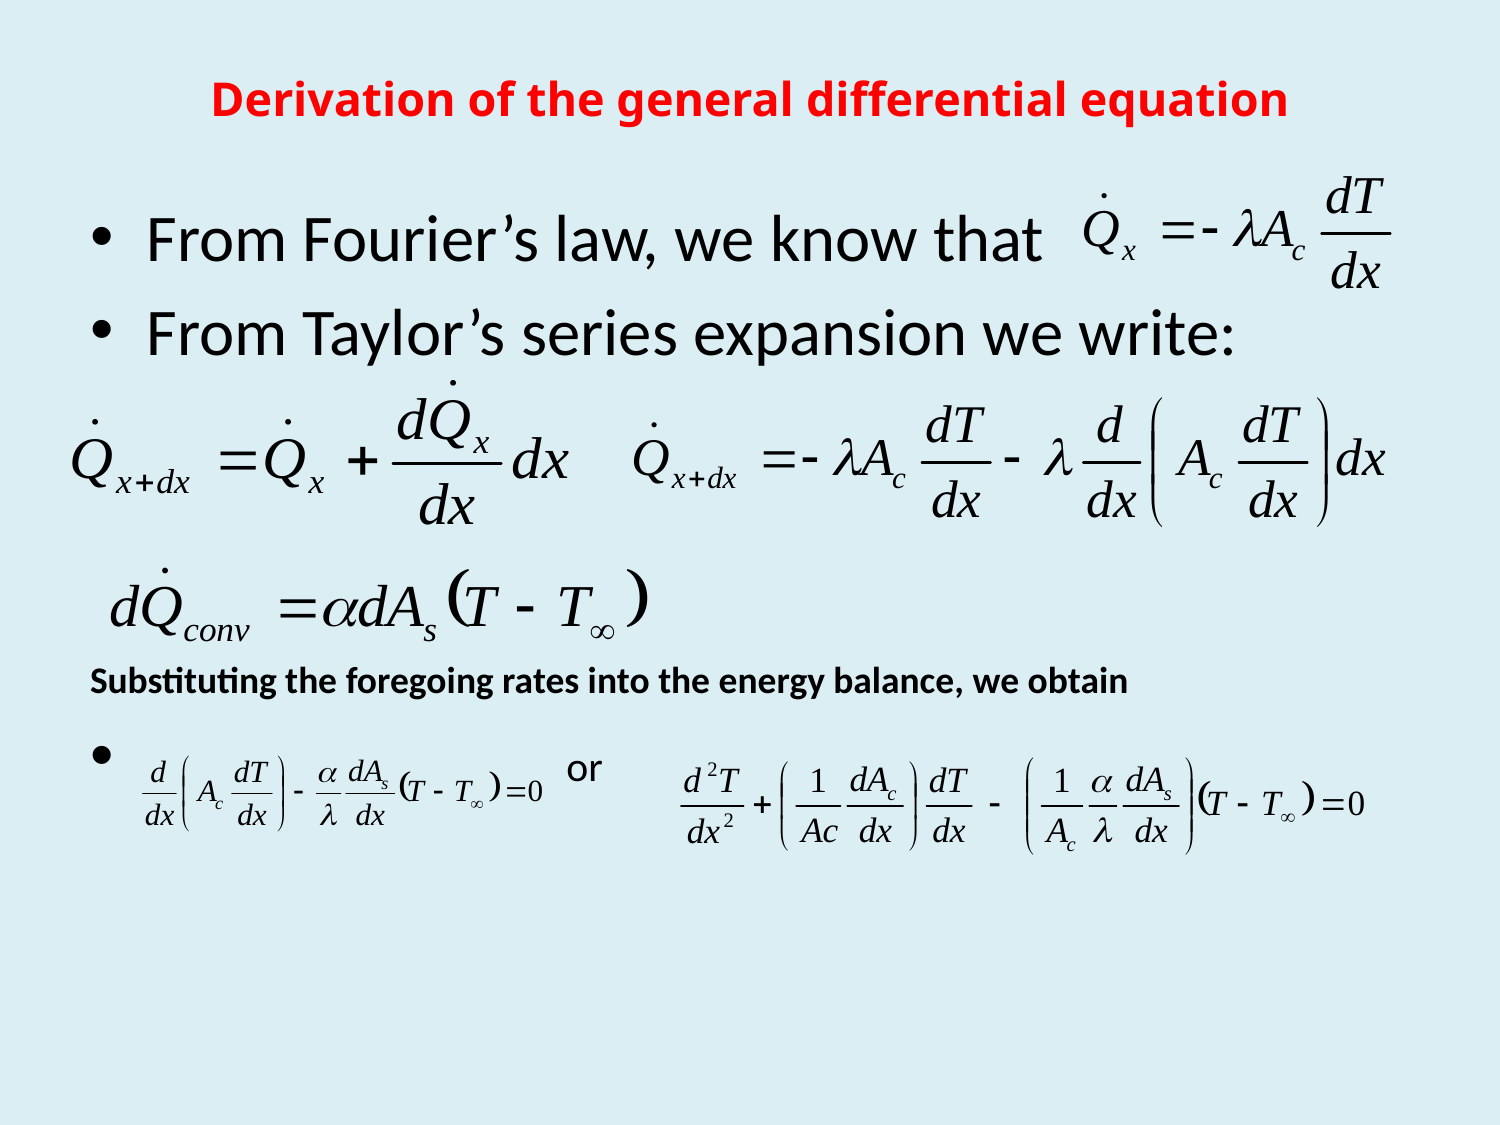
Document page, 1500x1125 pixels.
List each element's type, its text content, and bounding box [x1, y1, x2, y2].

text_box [137, 749, 548, 838]
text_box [624, 387, 1399, 538]
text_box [99, 562, 651, 657]
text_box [674, 749, 1373, 863]
title Derivation of the general differential equation [75, 45, 1425, 150]
list From Fourier’s law, we know that From Taylor’s series expansion we write: Substituting the foregoing rates into the energy balance, we obtain or [75, 187, 1425, 1005]
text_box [62, 374, 581, 538]
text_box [1074, 162, 1401, 301]
